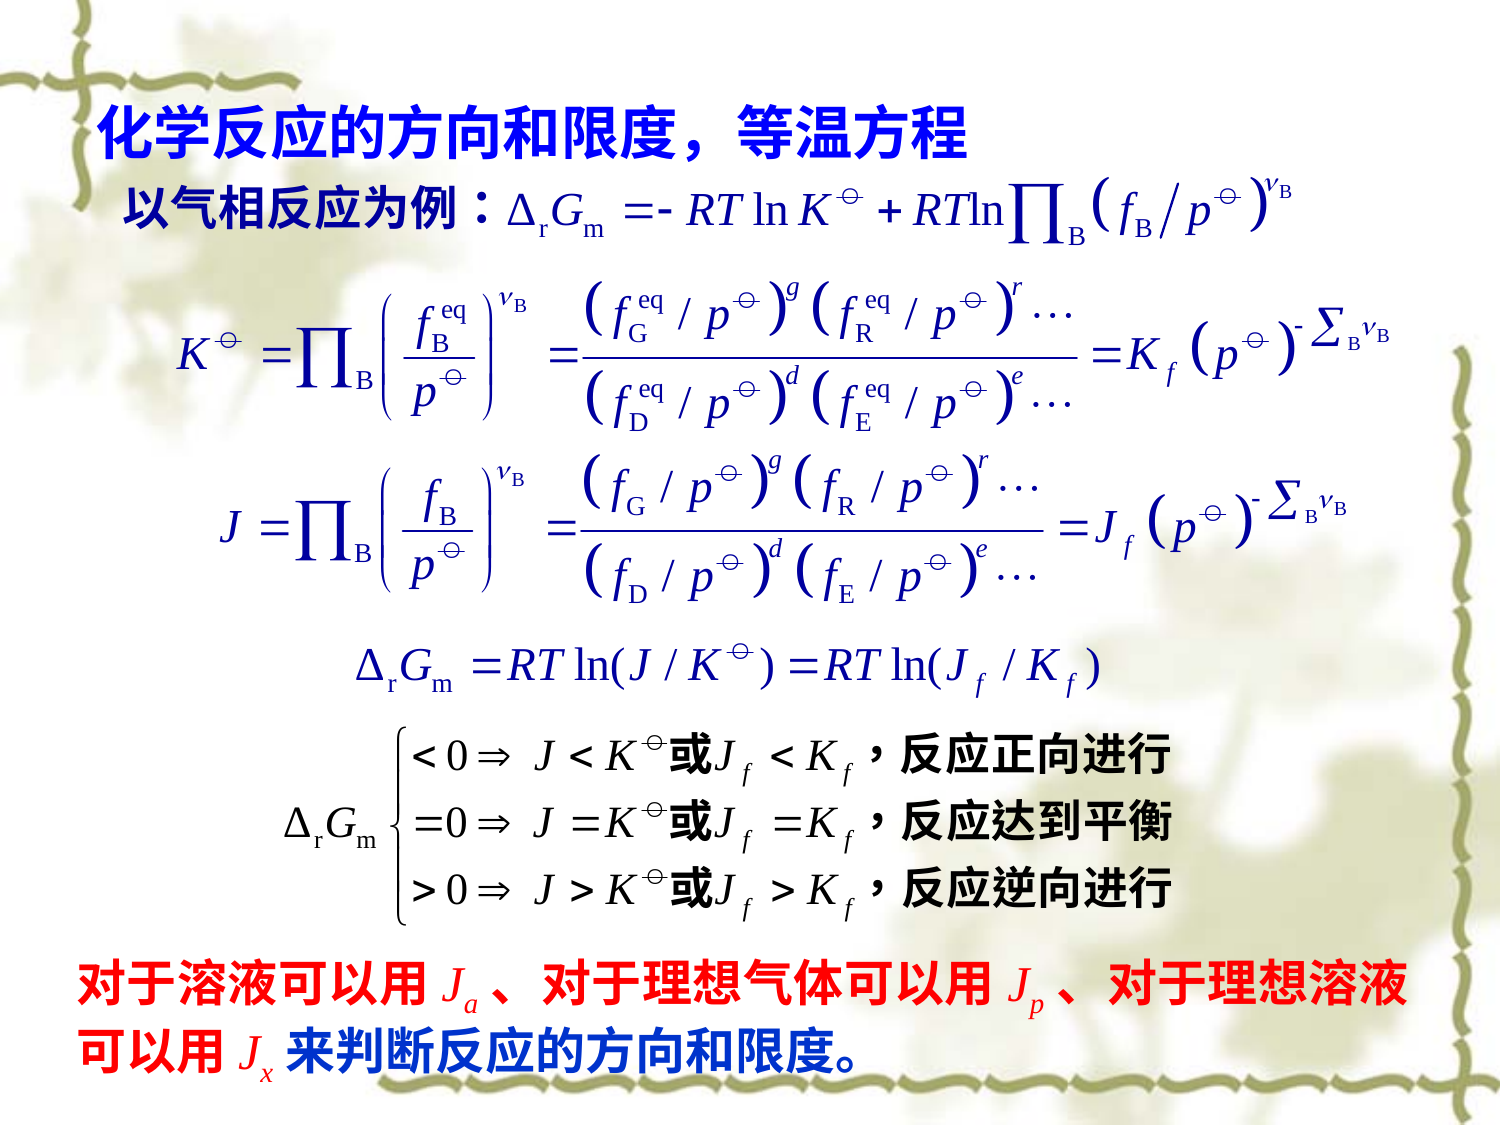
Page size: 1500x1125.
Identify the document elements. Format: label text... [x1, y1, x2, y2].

text_box 对于溶液可以用Ja、对于理想气体可以用Jp、对于理想溶液可以用Jx来判断反应的方向和限度。 [61, 943, 1424, 1096]
picture [0, 0, 1500, 1125]
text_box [167, 263, 1401, 453]
text_box 化学反应的方向和限度，等温方程 [80, 88, 1443, 174]
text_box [121, 162, 1307, 258]
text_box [209, 436, 1360, 626]
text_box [276, 717, 1184, 935]
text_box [347, 629, 1112, 709]
